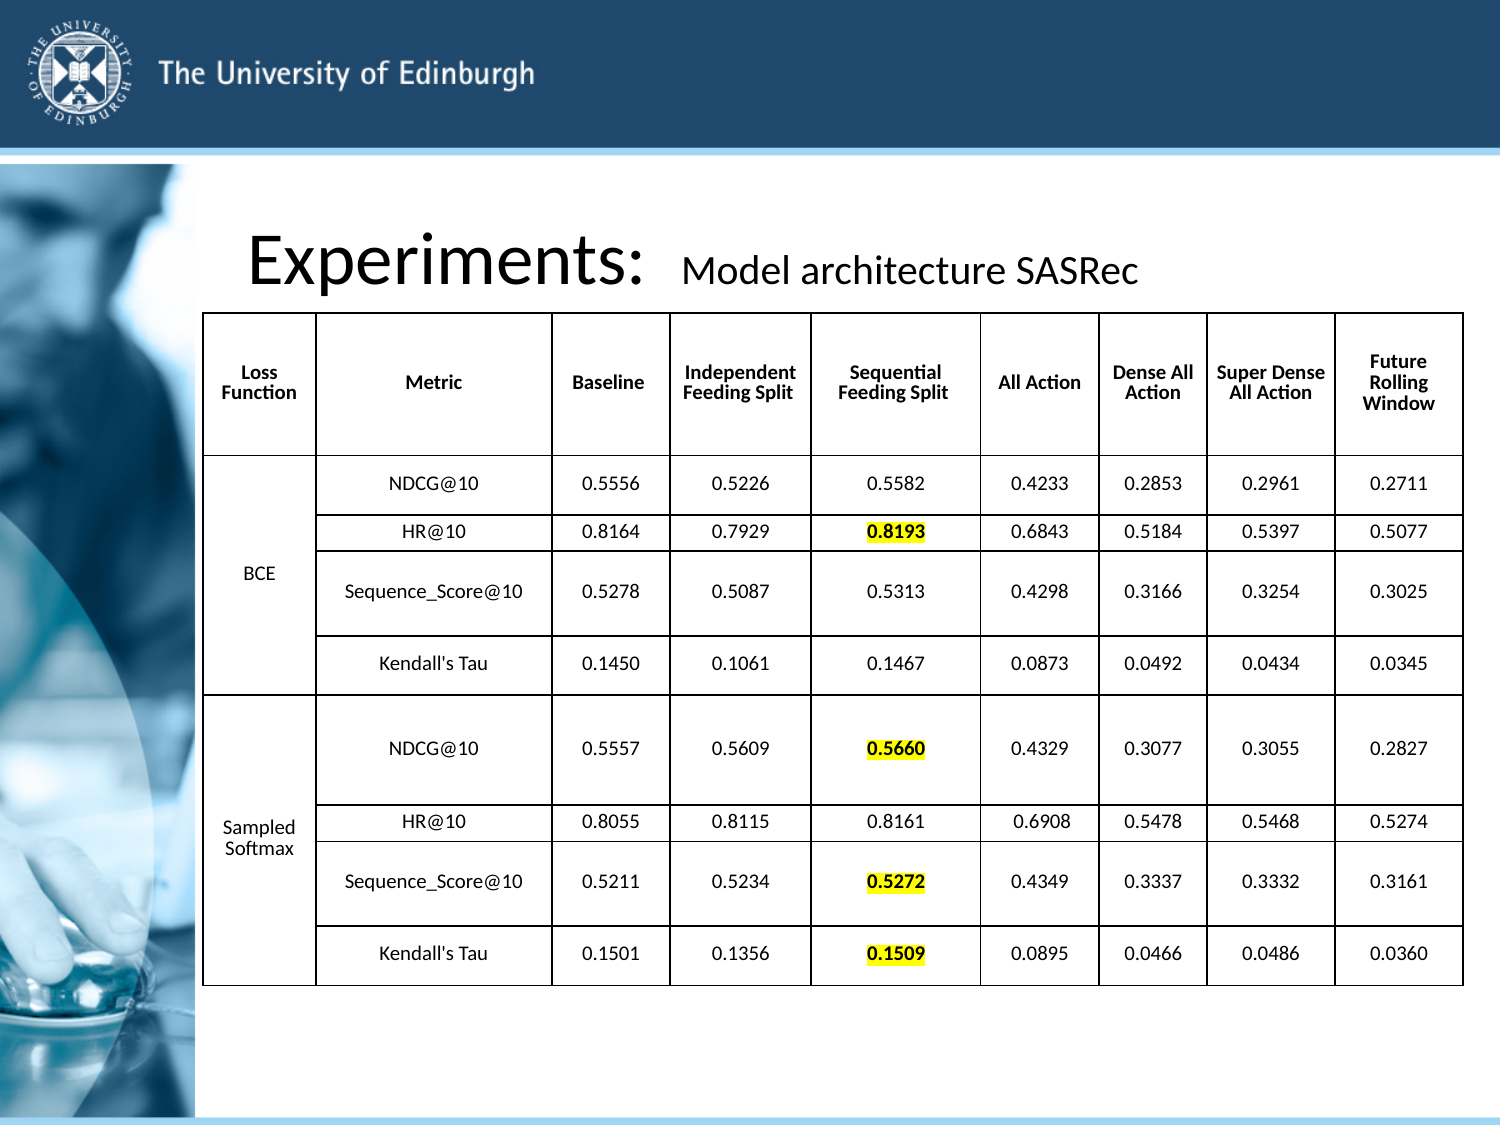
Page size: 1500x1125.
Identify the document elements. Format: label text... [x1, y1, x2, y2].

table_cell 0.5087 [671, 552, 810, 635]
table_cell 0.0873 [981, 637, 1098, 694]
table_cell Sequence_Score@10 [317, 842, 551, 925]
table_header Independent Feeding Split [671, 314, 810, 455]
table_cell 0.5609 [671, 696, 810, 804]
table_cell 0.8164 [553, 516, 669, 550]
table_cell 0.2853 [1100, 456, 1206, 514]
table_cell 0.5468 [1208, 806, 1334, 841]
table_cell 0.0492 [1100, 637, 1206, 694]
table_cell 0.4233 [981, 456, 1098, 514]
table_cell 0.8161 [812, 806, 980, 841]
table_cell 0.4329 [981, 696, 1098, 804]
table_cell 0.3077 [1100, 696, 1206, 804]
table_header Sequential Feeding Split [812, 314, 980, 455]
table_cell 0.5077 [1336, 516, 1462, 550]
table_cell 0.5278 [553, 552, 669, 635]
table_cell 0.1467 [812, 637, 980, 694]
table_cell 0.2711 [1336, 456, 1462, 514]
table_cell 0.1356 [671, 927, 810, 985]
table_cell 0.3337 [1100, 842, 1206, 925]
table_cell 0.6843 [981, 516, 1098, 550]
table_cell 0.5556 [553, 456, 669, 514]
table_cell NDCG@10 [317, 696, 551, 804]
table_cell 0.5313 [812, 552, 980, 635]
table_cell 0.1509 [812, 927, 980, 985]
table_cell 0.0486 [1208, 927, 1334, 985]
table_cell Kendall's Tau [317, 637, 551, 694]
table_cell 0.5272 [812, 842, 980, 925]
table_cell Sampled Softmax [204, 696, 315, 985]
table_cell 0.5211 [553, 842, 669, 925]
table_cell HR@10 [317, 806, 551, 841]
title Experiments: Model architecture SASRec [232, 160, 1425, 312]
table_cell 0.6908 [981, 806, 1098, 841]
table_cell 0.3161 [1336, 842, 1462, 925]
table_cell HR@10 [317, 516, 551, 550]
table_cell 0.8115 [671, 806, 810, 841]
table_cell 0.0360 [1336, 927, 1462, 985]
table_cell 0.5234 [671, 842, 810, 925]
table_cell 0.3254 [1208, 552, 1334, 635]
table_cell 0.0434 [1208, 637, 1334, 694]
table_header Dense All Action [1100, 314, 1206, 455]
table_cell BCE [204, 456, 315, 694]
table_cell 0.1061 [671, 637, 810, 694]
table_cell 0.0895 [981, 927, 1098, 985]
table_cell 0.5184 [1100, 516, 1206, 550]
table_header Super Dense All Action [1208, 314, 1334, 455]
table_cell 0.1450 [553, 637, 669, 694]
table_cell 0.8055 [553, 806, 669, 841]
table_cell 0.3166 [1100, 552, 1206, 635]
table_cell 0.7929 [671, 516, 810, 550]
table_cell NDCG@10 [317, 456, 551, 514]
table_cell 0.5557 [553, 696, 669, 804]
table_cell 0.5478 [1100, 806, 1206, 841]
picture [0, 0, 1500, 1125]
table_cell Sequence_Score@10 [317, 552, 551, 635]
table_cell 0.5226 [671, 456, 810, 514]
table_header All Action [981, 314, 1098, 455]
table_cell 0.4298 [981, 552, 1098, 635]
table_cell 0.4349 [981, 842, 1098, 925]
table_header Loss Function [204, 314, 315, 455]
table_cell 0.1501 [553, 927, 669, 985]
table_header Baseline [553, 314, 669, 455]
table_cell 0.0466 [1100, 927, 1206, 985]
table_cell 0.2961 [1208, 456, 1334, 514]
table_header Future Rolling Window [1336, 314, 1462, 455]
table_cell 0.3332 [1208, 842, 1334, 925]
table_cell 0.3025 [1336, 552, 1462, 635]
table_cell 0.5660 [812, 696, 980, 804]
table_header Metric [317, 314, 551, 455]
table_cell 0.5582 [812, 456, 980, 514]
table_cell 0.8193 [812, 516, 980, 550]
table_cell 0.0345 [1336, 637, 1462, 694]
table_cell 0.5397 [1208, 516, 1334, 550]
table_cell 0.2827 [1336, 696, 1462, 804]
table_cell 0.5274 [1336, 806, 1462, 841]
table_cell Kendall's Tau [317, 927, 551, 985]
picture [56, 992, 65, 1002]
table_cell 0.3055 [1208, 696, 1334, 804]
